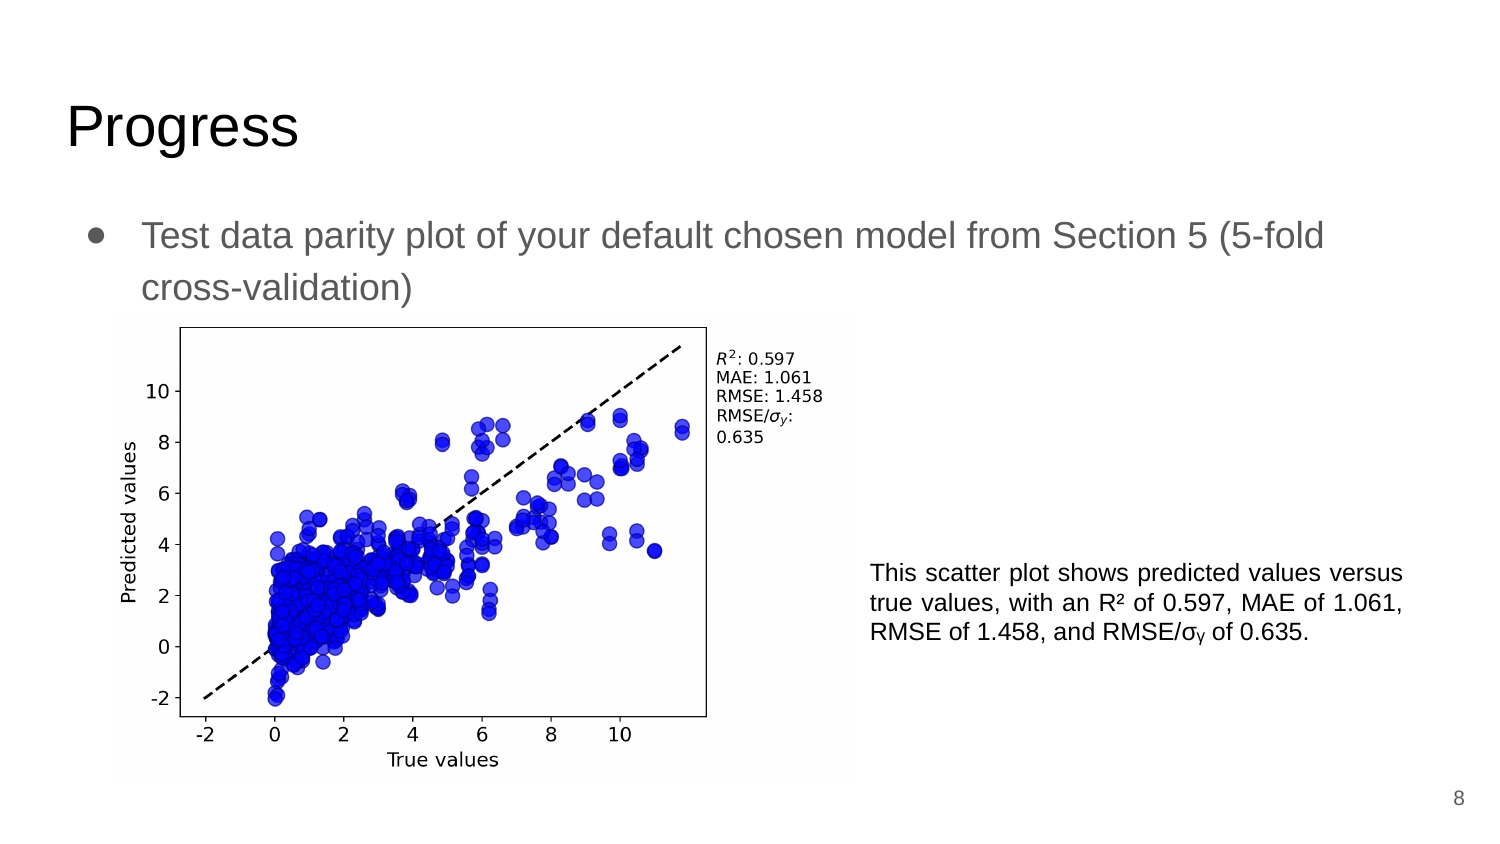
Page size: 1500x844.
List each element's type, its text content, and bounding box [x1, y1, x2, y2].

title Progress [51, 72, 1449, 167]
text_box This scatter plot shows predicted values versus true values, with an R² of 0.597, MAE of 1.061, RMSE of 1.458, and RMSE/σᵧ of 0.635. [860, 548, 1419, 654]
slide_number 8 [1389, 764, 1480, 830]
picture [109, 316, 856, 781]
list Test data parity plot of your default chosen model from Section 5 (5-fold cross-validation) [51, 189, 1449, 750]
